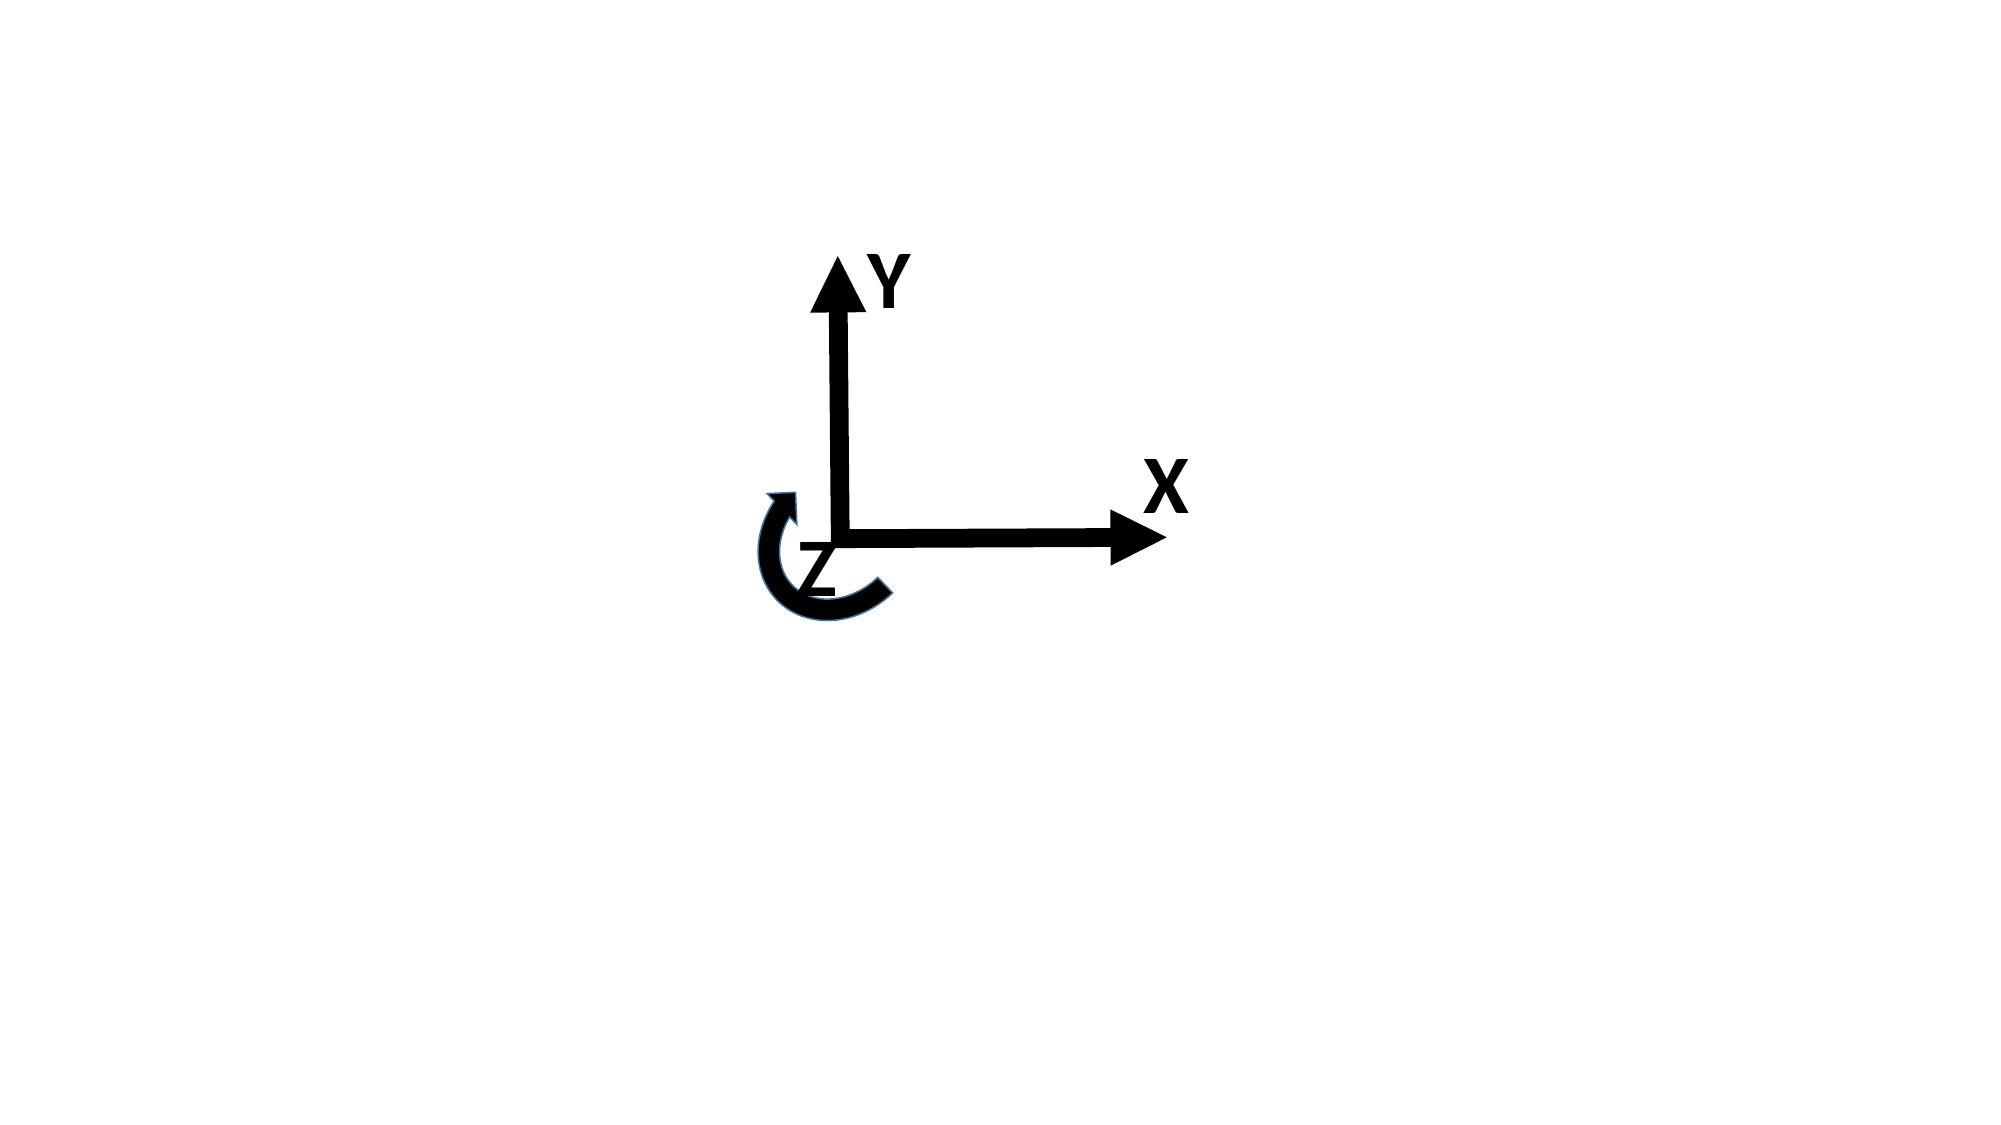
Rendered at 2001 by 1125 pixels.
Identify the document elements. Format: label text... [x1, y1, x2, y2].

text_box Y [852, 217, 926, 333]
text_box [837, 256, 841, 548]
text_box X [1129, 422, 1205, 538]
text_box Z [782, 506, 852, 621]
text_box [757, 491, 798, 607]
text_box [852, 575, 895, 618]
